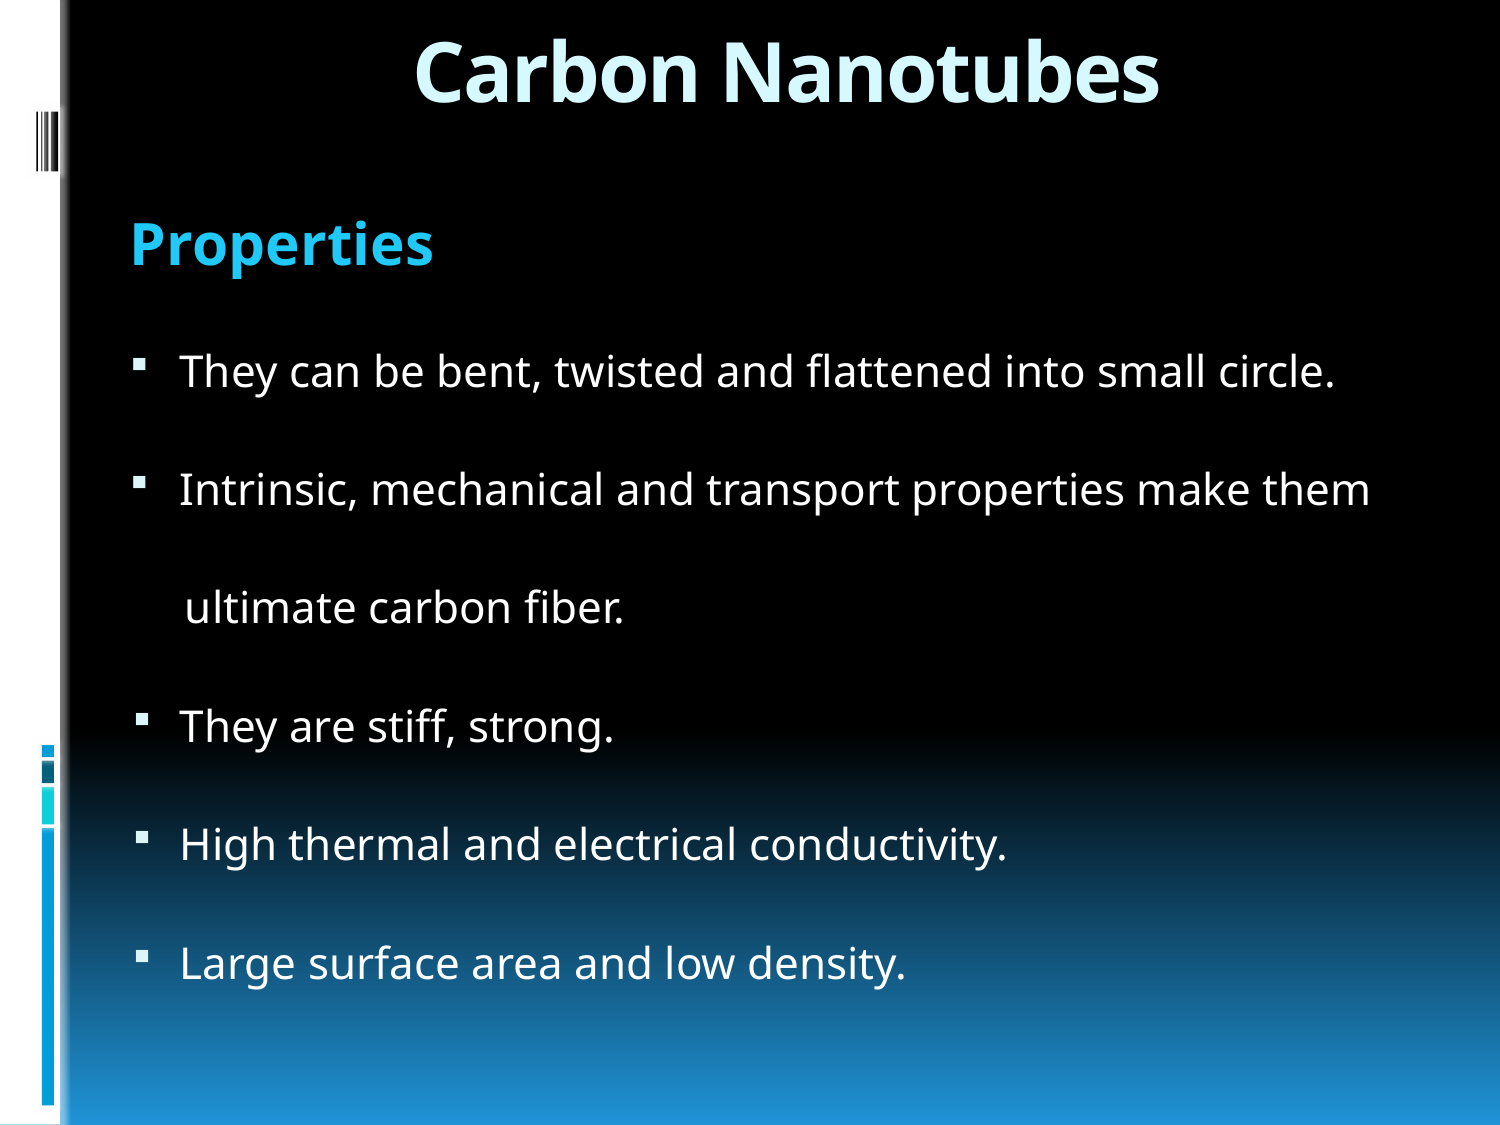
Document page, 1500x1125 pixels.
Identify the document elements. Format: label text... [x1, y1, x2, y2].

list Properties They can be bent, twisted and flattened into small circle. Intrinsic, mechanical and transport properties make them ultimate carbon fiber. They are stiff, strong. High thermal and electrical conductivity. Large surface area and low density. [105, 129, 1425, 1079]
title Carbon Nanotubes [150, 11, 1425, 129]
